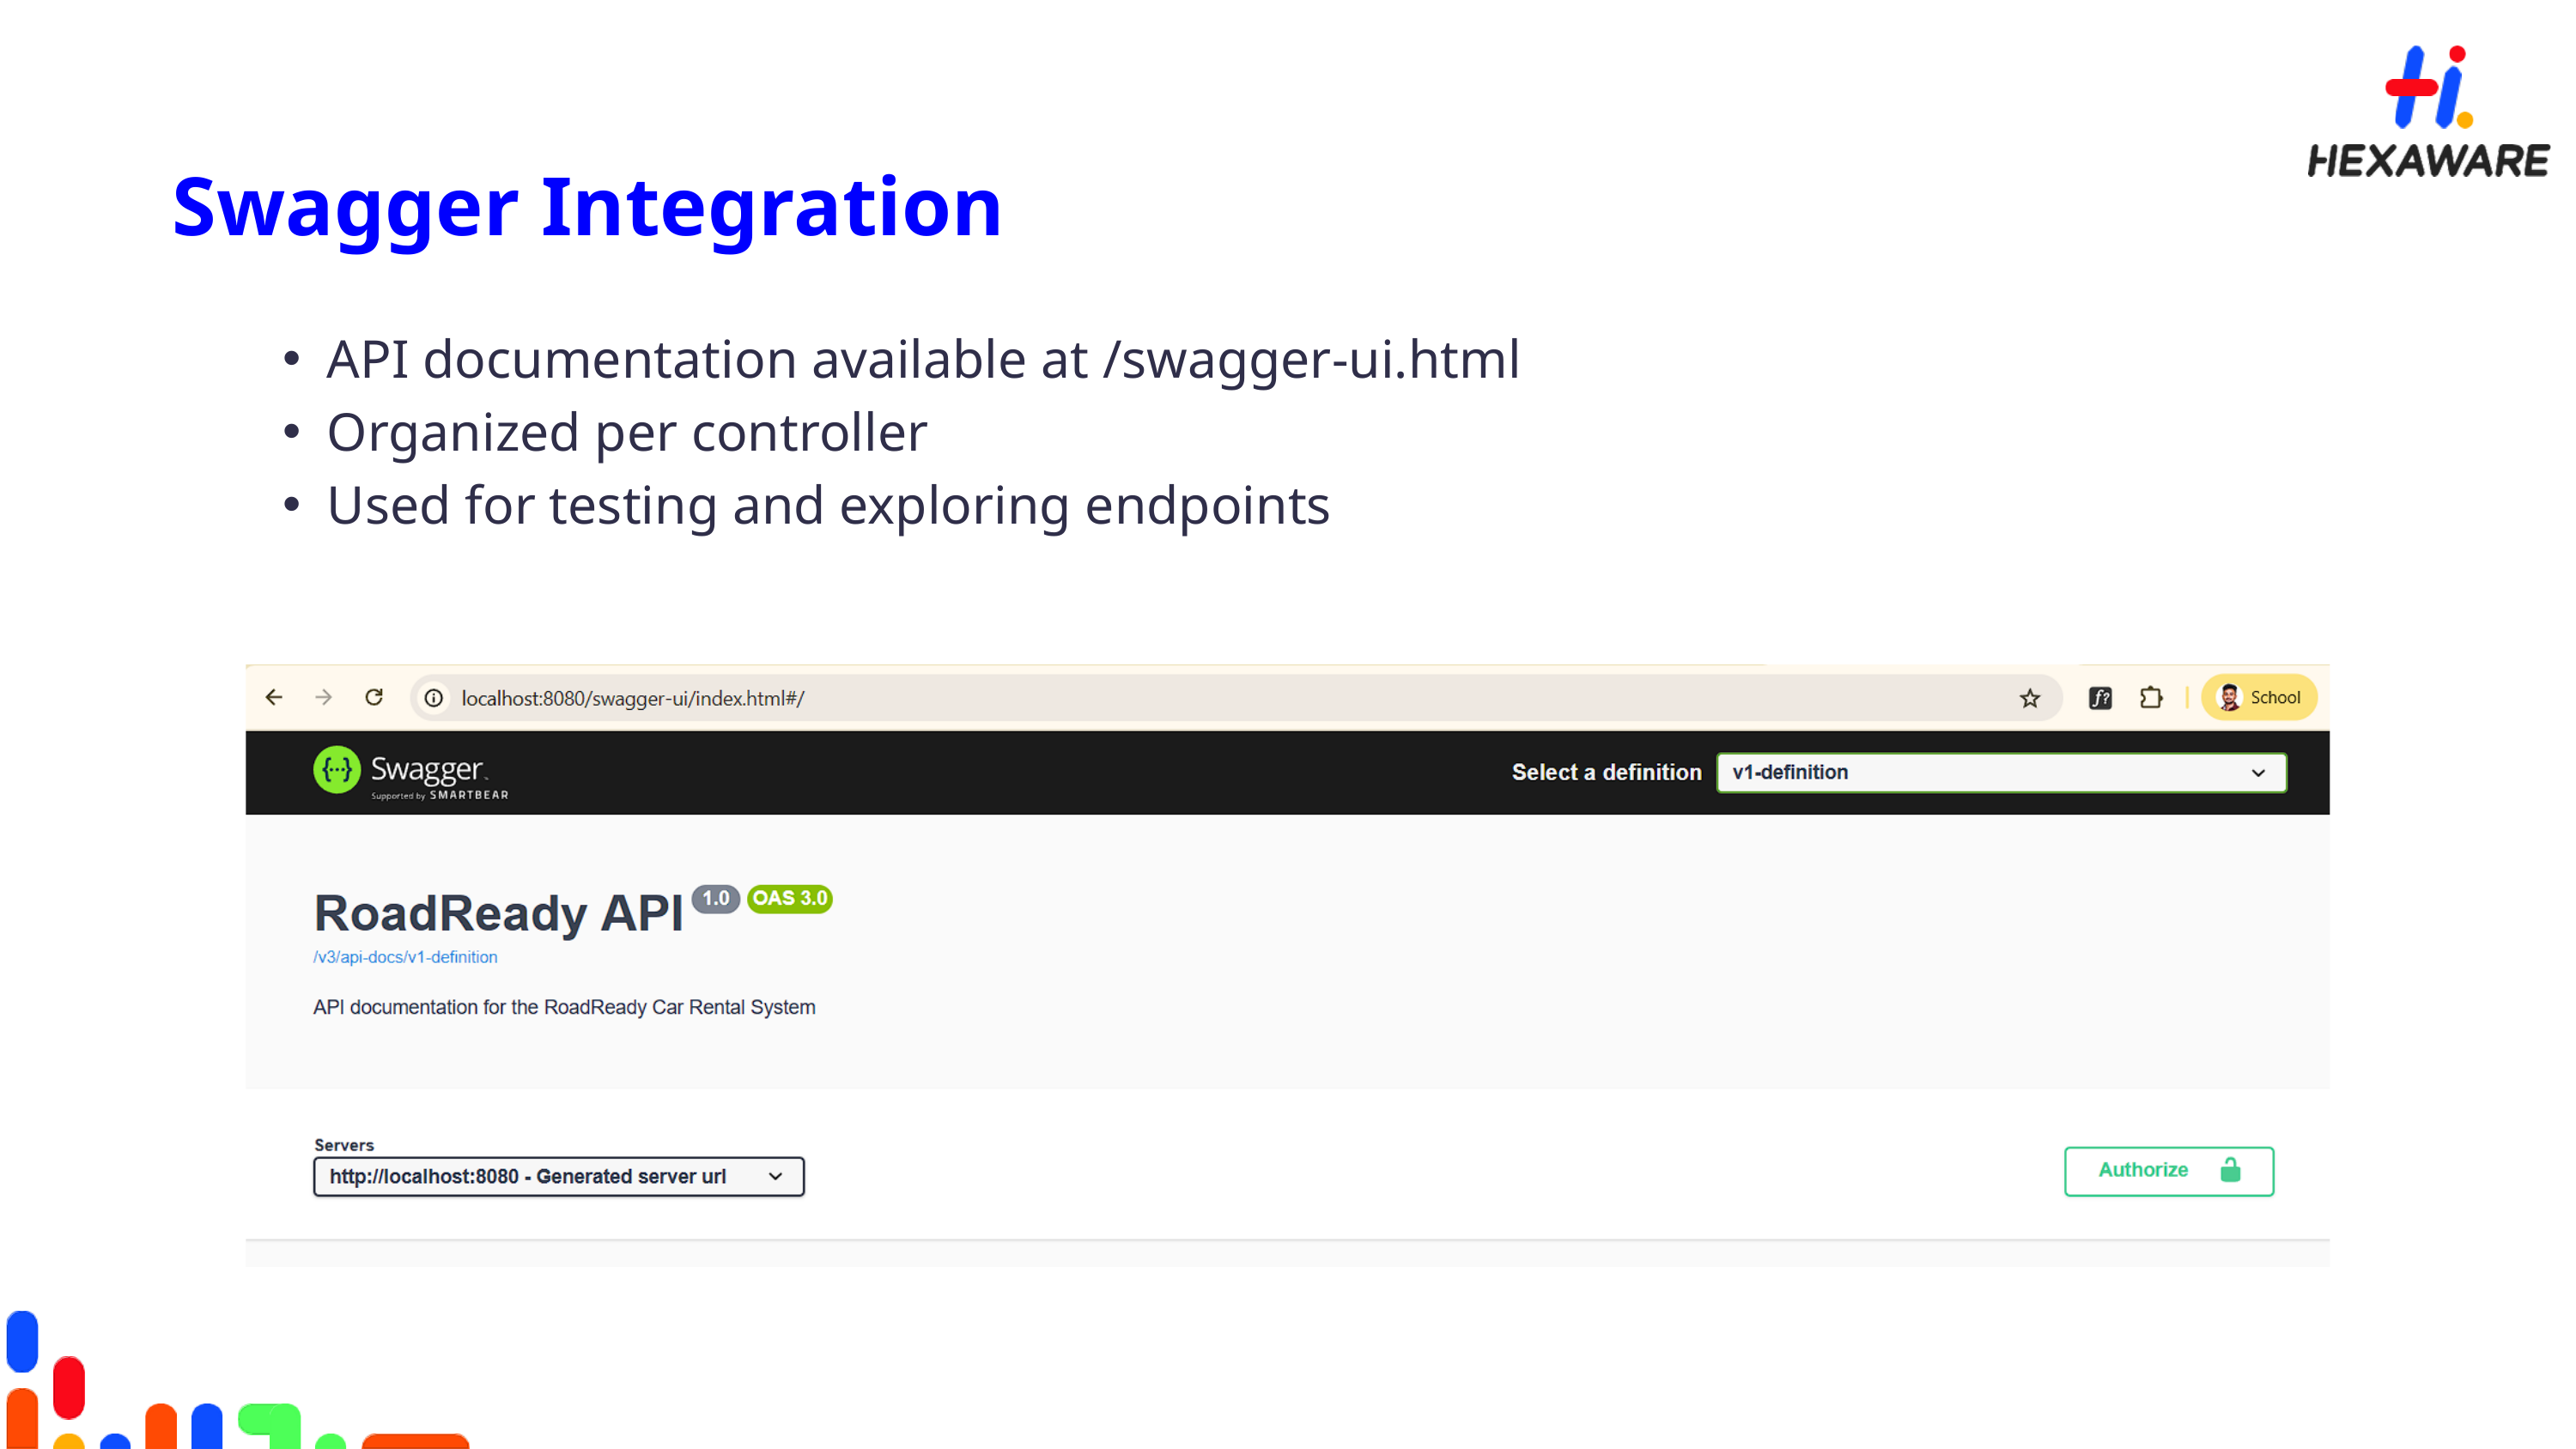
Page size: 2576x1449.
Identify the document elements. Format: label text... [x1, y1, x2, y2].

text_box [2395, 45, 2462, 129]
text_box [52, 1434, 85, 1449]
text_box [246, 664, 2330, 1267]
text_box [6, 1311, 39, 1373]
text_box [361, 1434, 470, 1449]
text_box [2456, 112, 2474, 129]
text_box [53, 1356, 85, 1420]
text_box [191, 1404, 223, 1449]
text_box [238, 1404, 267, 1435]
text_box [6, 1388, 39, 1449]
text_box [314, 1434, 347, 1449]
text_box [2449, 45, 2466, 64]
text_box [100, 1434, 131, 1449]
text_box Swagger Integration [145, 139, 1031, 252]
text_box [269, 1404, 301, 1449]
text_box API documentation available at /swagger-ui.html Organized per controller Used for testing and exploring endpoints [238, 316, 1524, 535]
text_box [2307, 144, 2551, 178]
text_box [2385, 78, 2439, 96]
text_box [145, 1404, 178, 1449]
